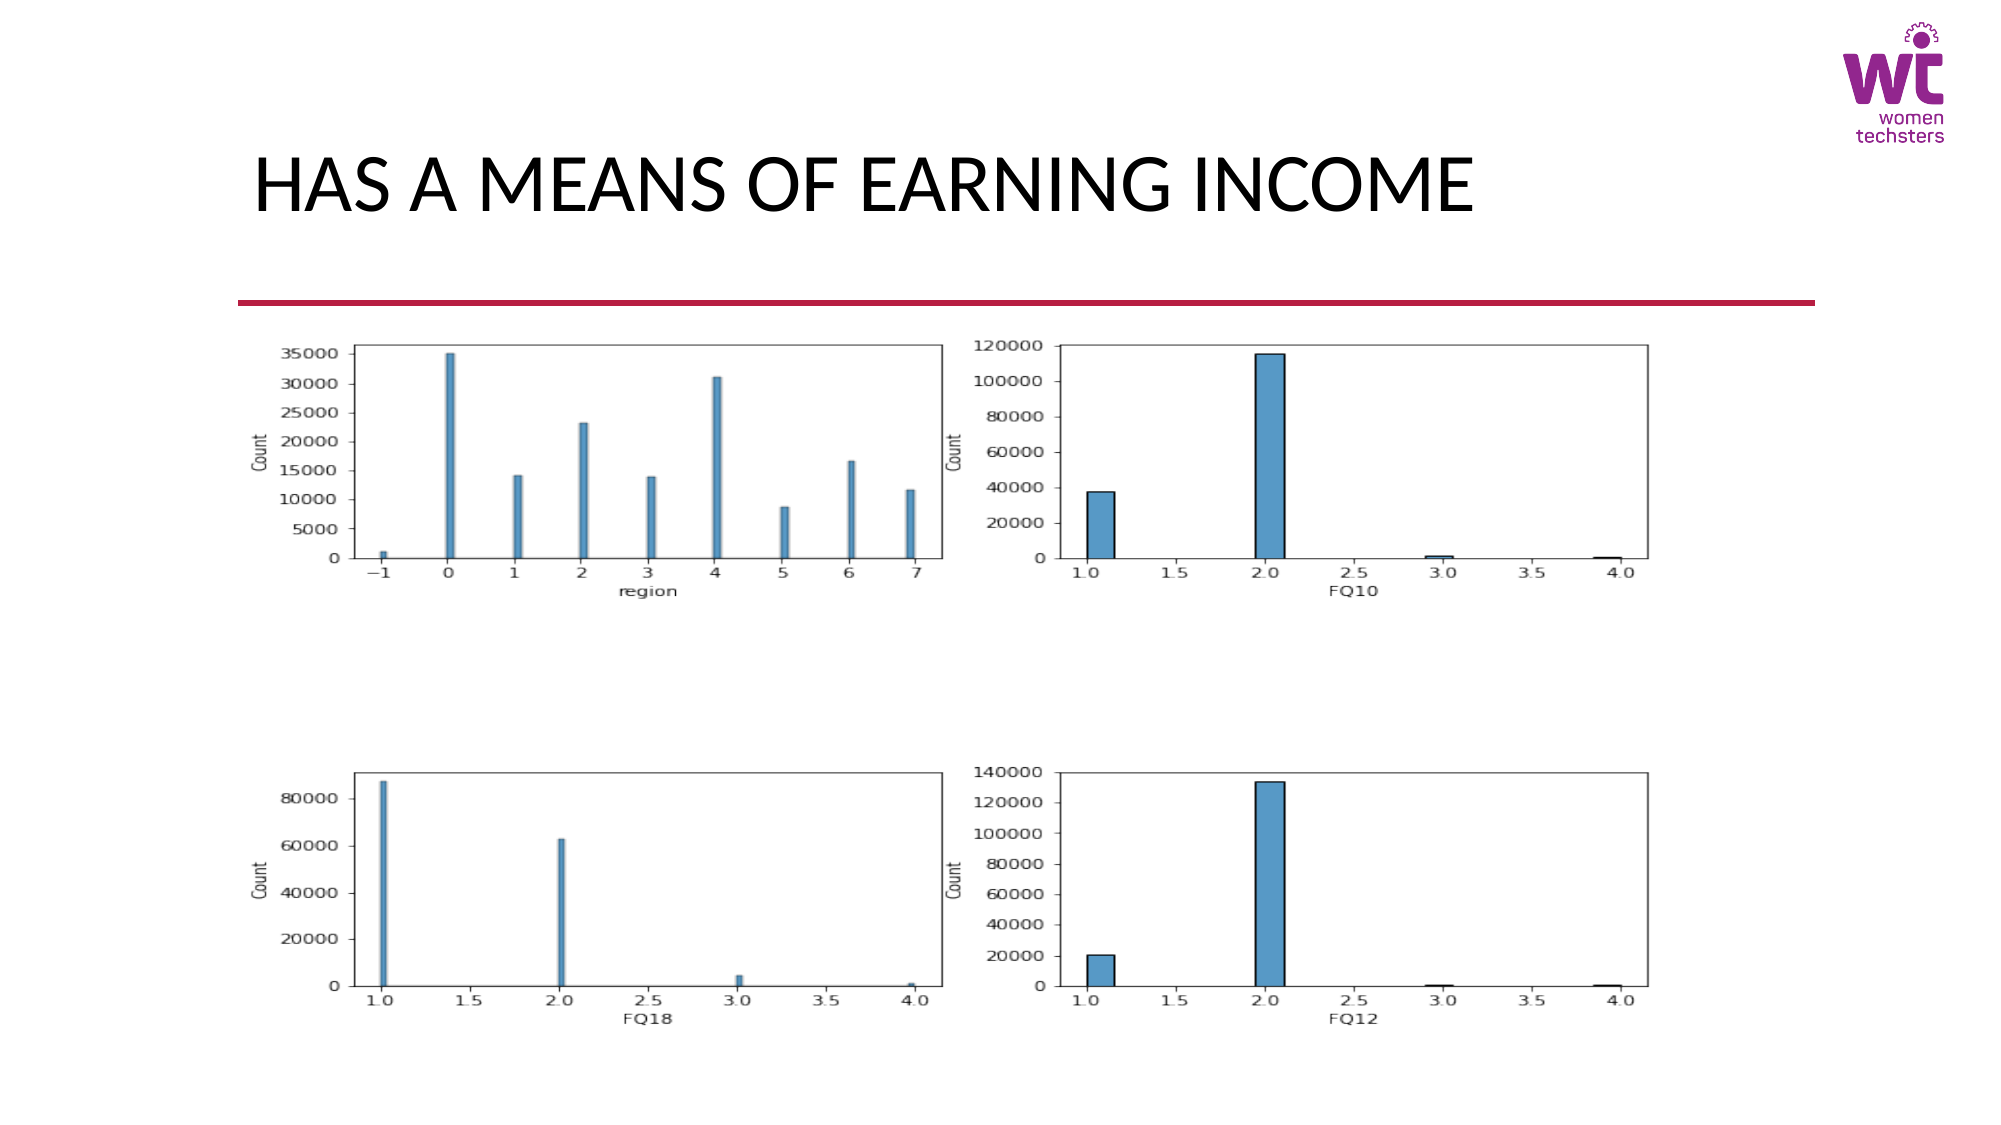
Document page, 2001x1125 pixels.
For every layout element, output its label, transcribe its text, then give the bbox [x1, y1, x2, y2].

picture [1843, 22, 1944, 143]
title Has a Means of earning Income [238, 131, 1814, 305]
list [237, 330, 1667, 1037]
